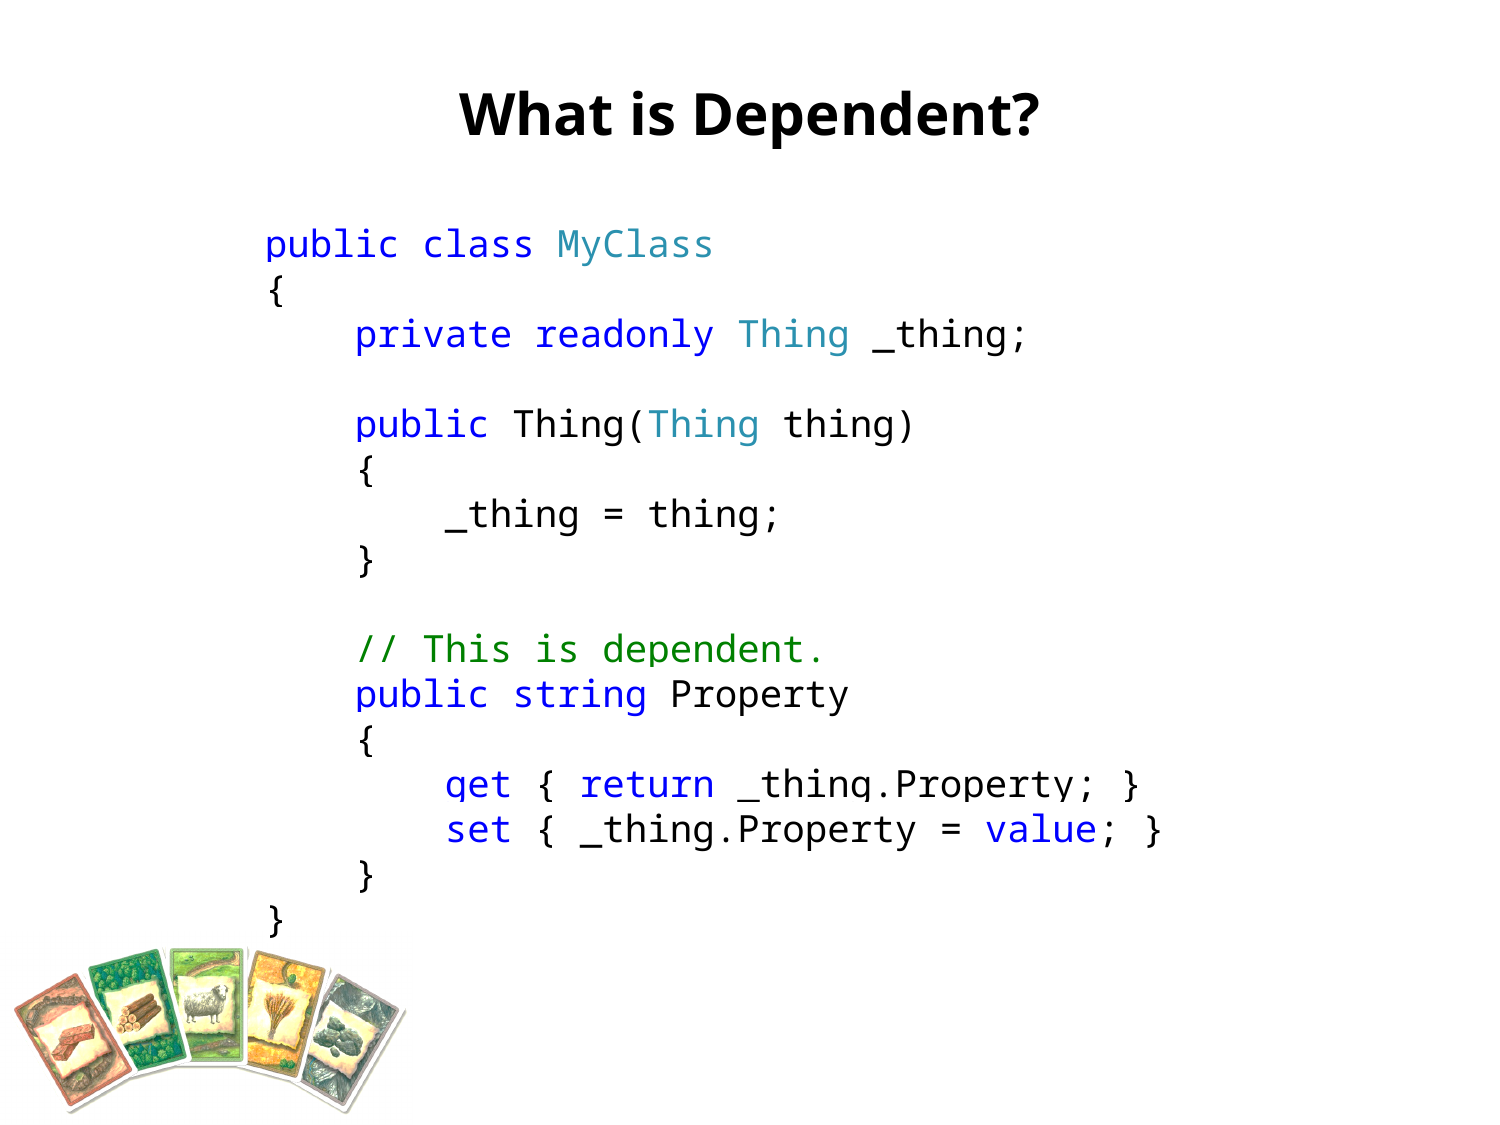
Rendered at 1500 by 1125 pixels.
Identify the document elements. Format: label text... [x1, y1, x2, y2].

text_box public class MyClass { private readonly Thing _thing; public Thing(Thing thing) { _thing = thing; } // This is dependent. public string Property { get { return _thing.Property; } set { _thing.Property = value; } } } [249, 212, 1350, 948]
picture [0, 931, 413, 1125]
title What is Dependent? [74, 49, 1426, 176]
